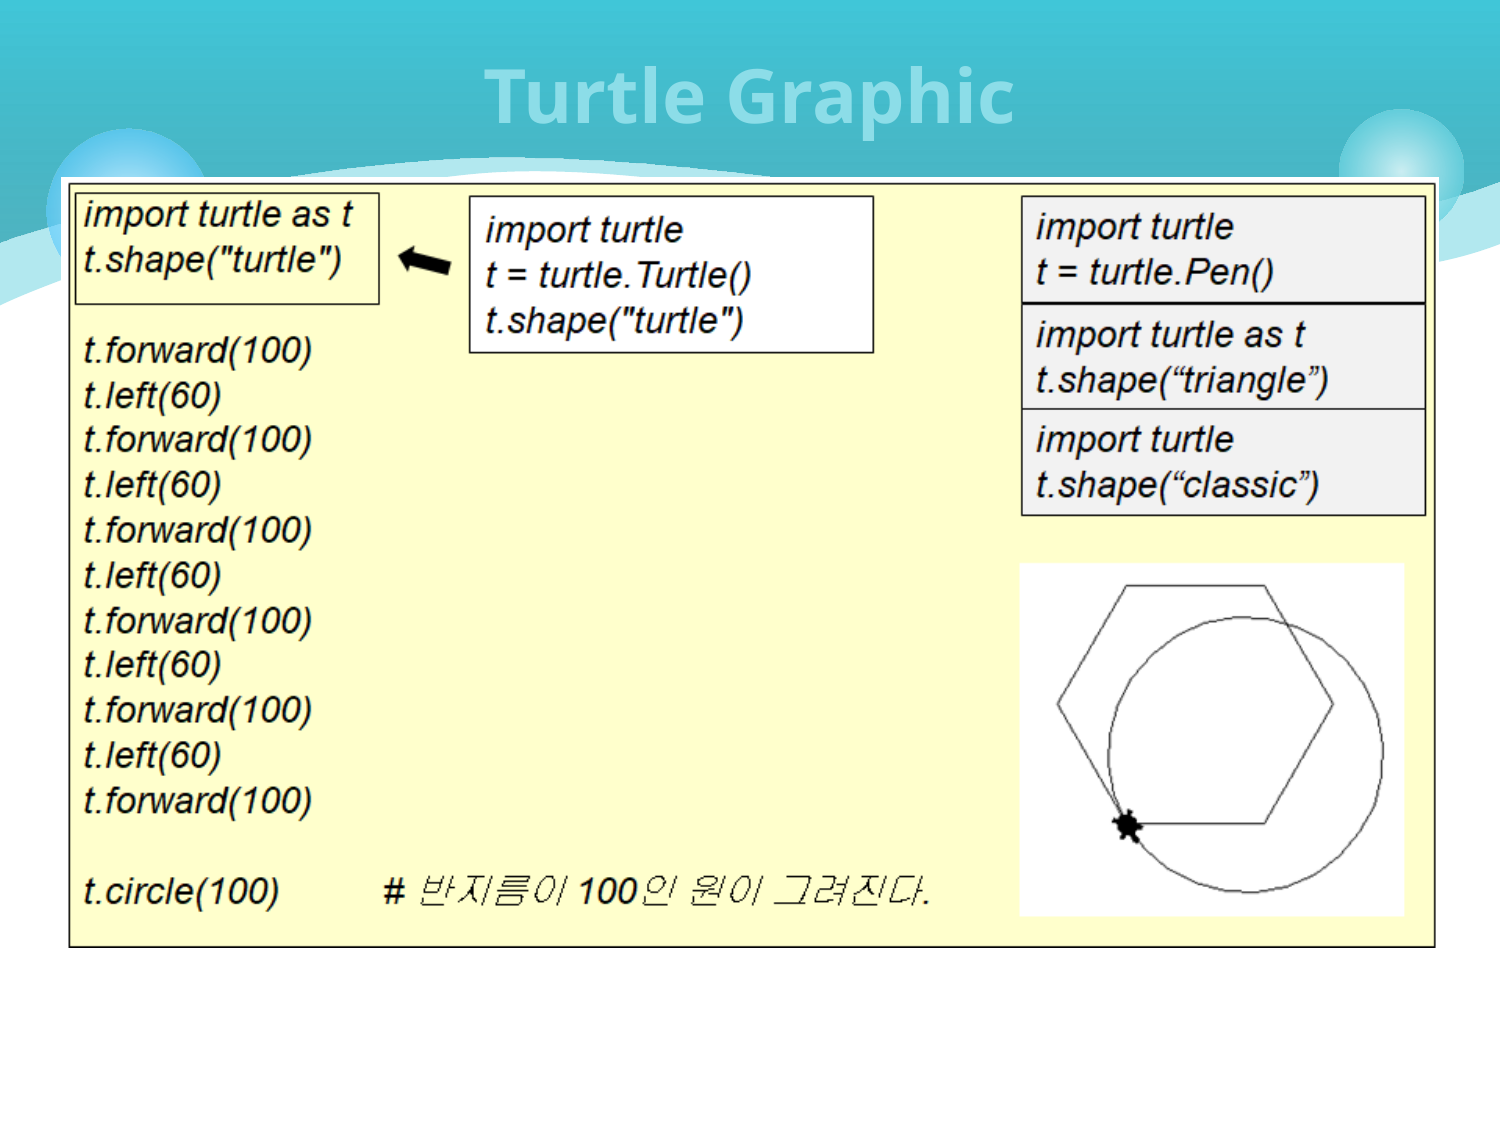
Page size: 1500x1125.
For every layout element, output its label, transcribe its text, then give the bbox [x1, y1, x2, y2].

picture [61, 176, 1439, 948]
title Turtle Graphic [75, 0, 1425, 175]
